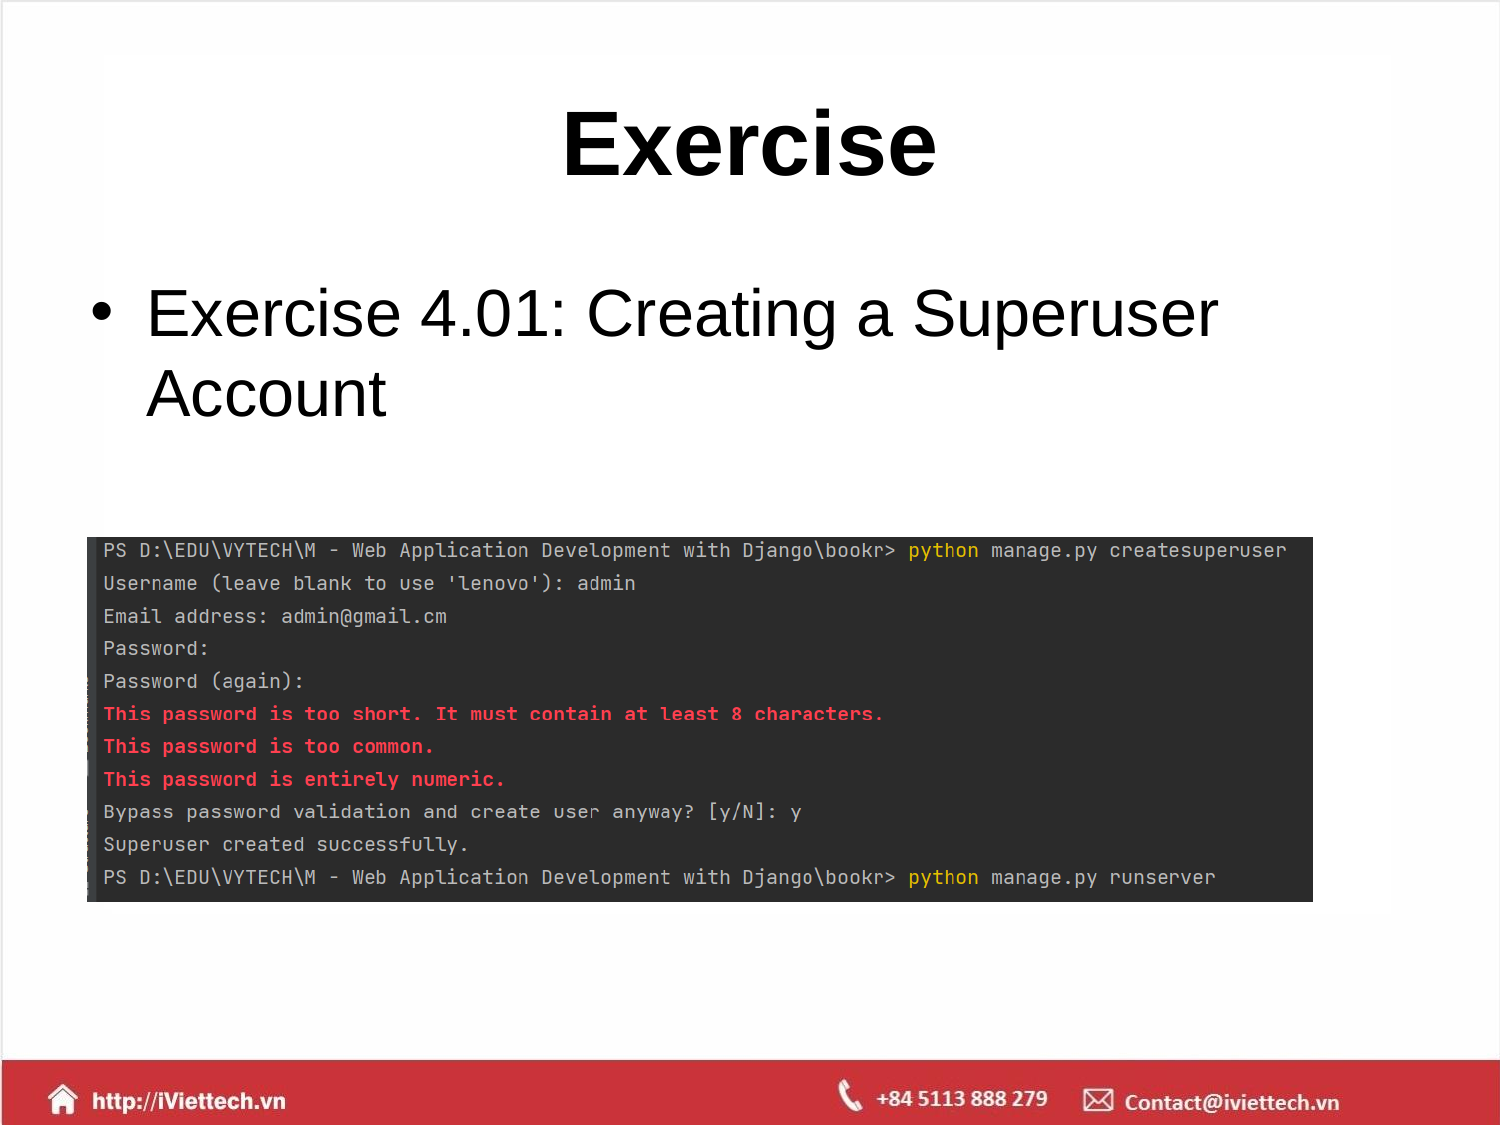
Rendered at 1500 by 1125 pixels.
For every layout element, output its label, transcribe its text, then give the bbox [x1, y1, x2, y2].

title Exercise [75, 45, 1425, 233]
picture [0, 0, 1500, 1125]
list Exercise 4.01: Creating a Superuser Account [75, 262, 1425, 1005]
